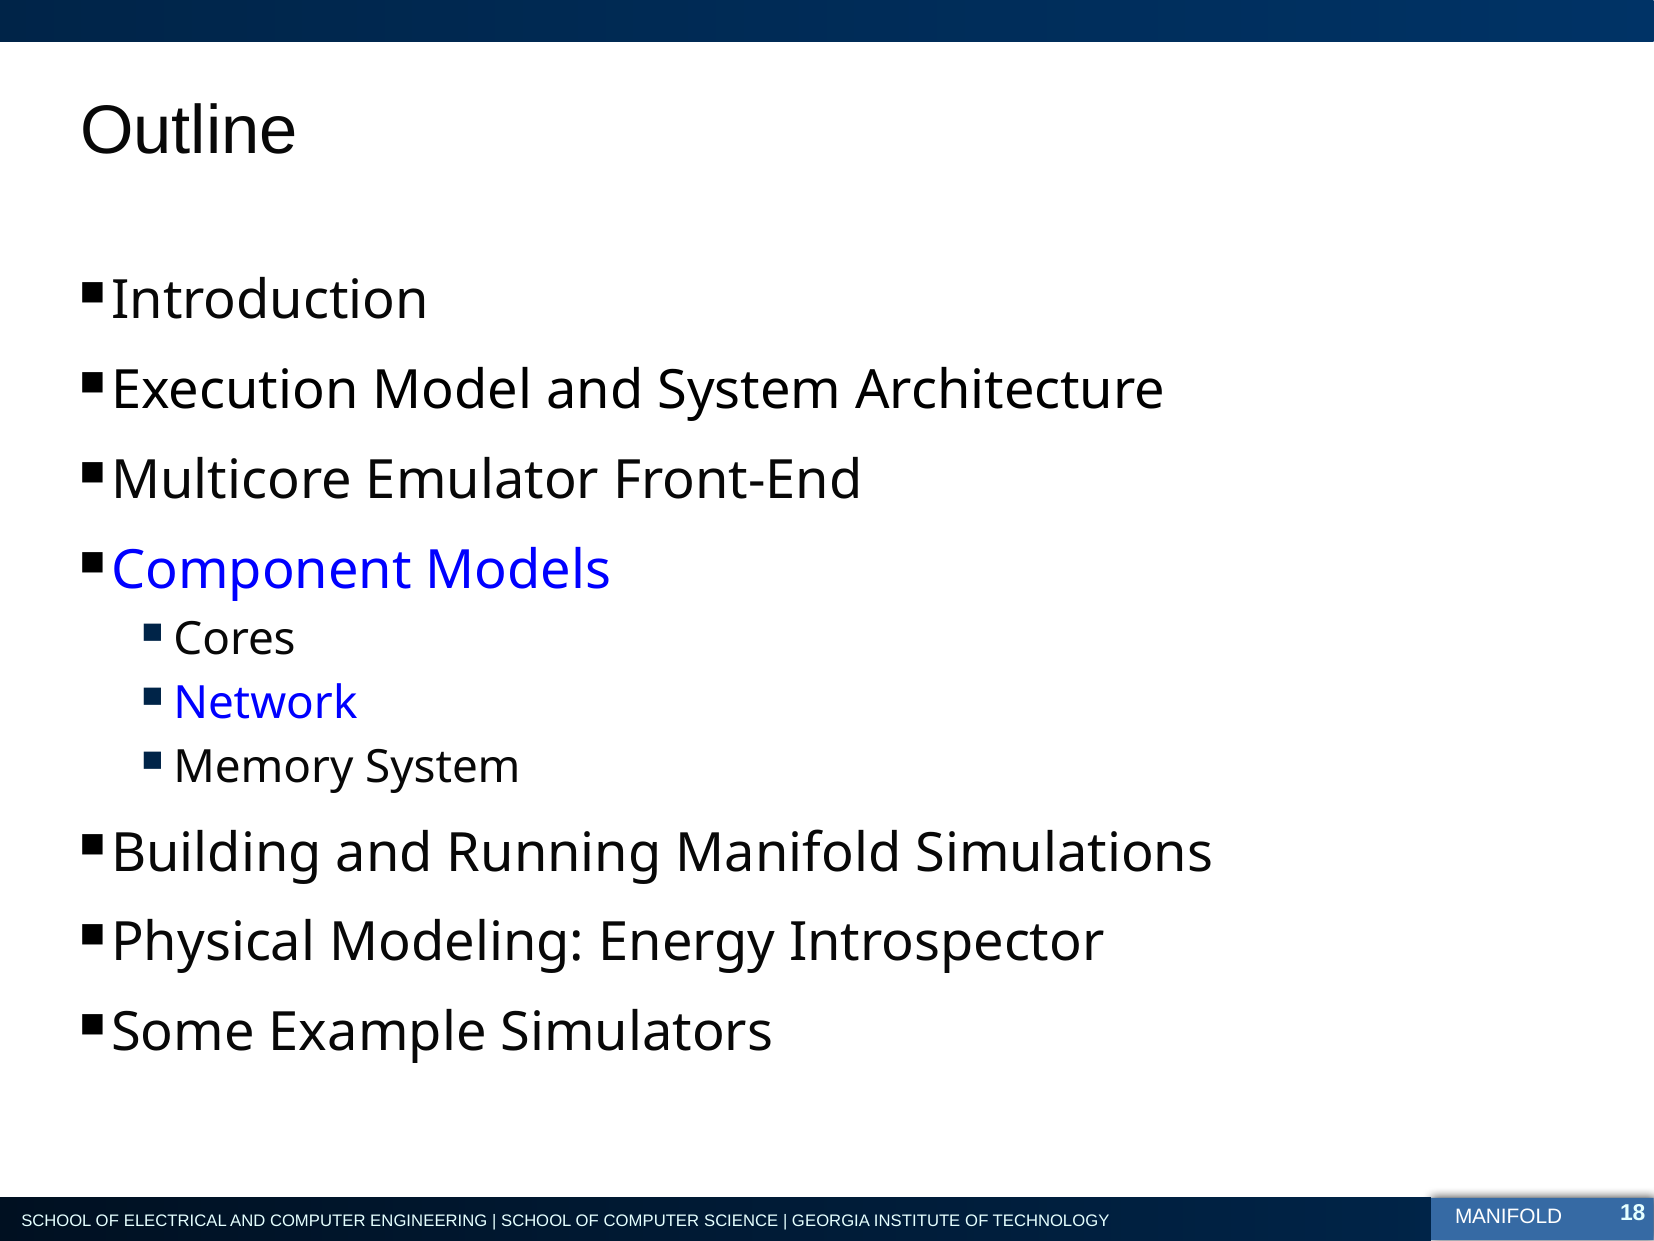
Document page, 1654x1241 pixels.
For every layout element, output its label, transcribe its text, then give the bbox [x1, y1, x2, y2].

list Introduction Execution Model and System Architecture Multicore Emulator Front-End Component Models Cores Network Memory System Building and Running Manifold Simulations Physical Modeling: Energy Introspector Some Example Simulators [62, 256, 1603, 1135]
title Outline [63, 40, 1602, 213]
slide_number 18 [1580, 1191, 1646, 1231]
